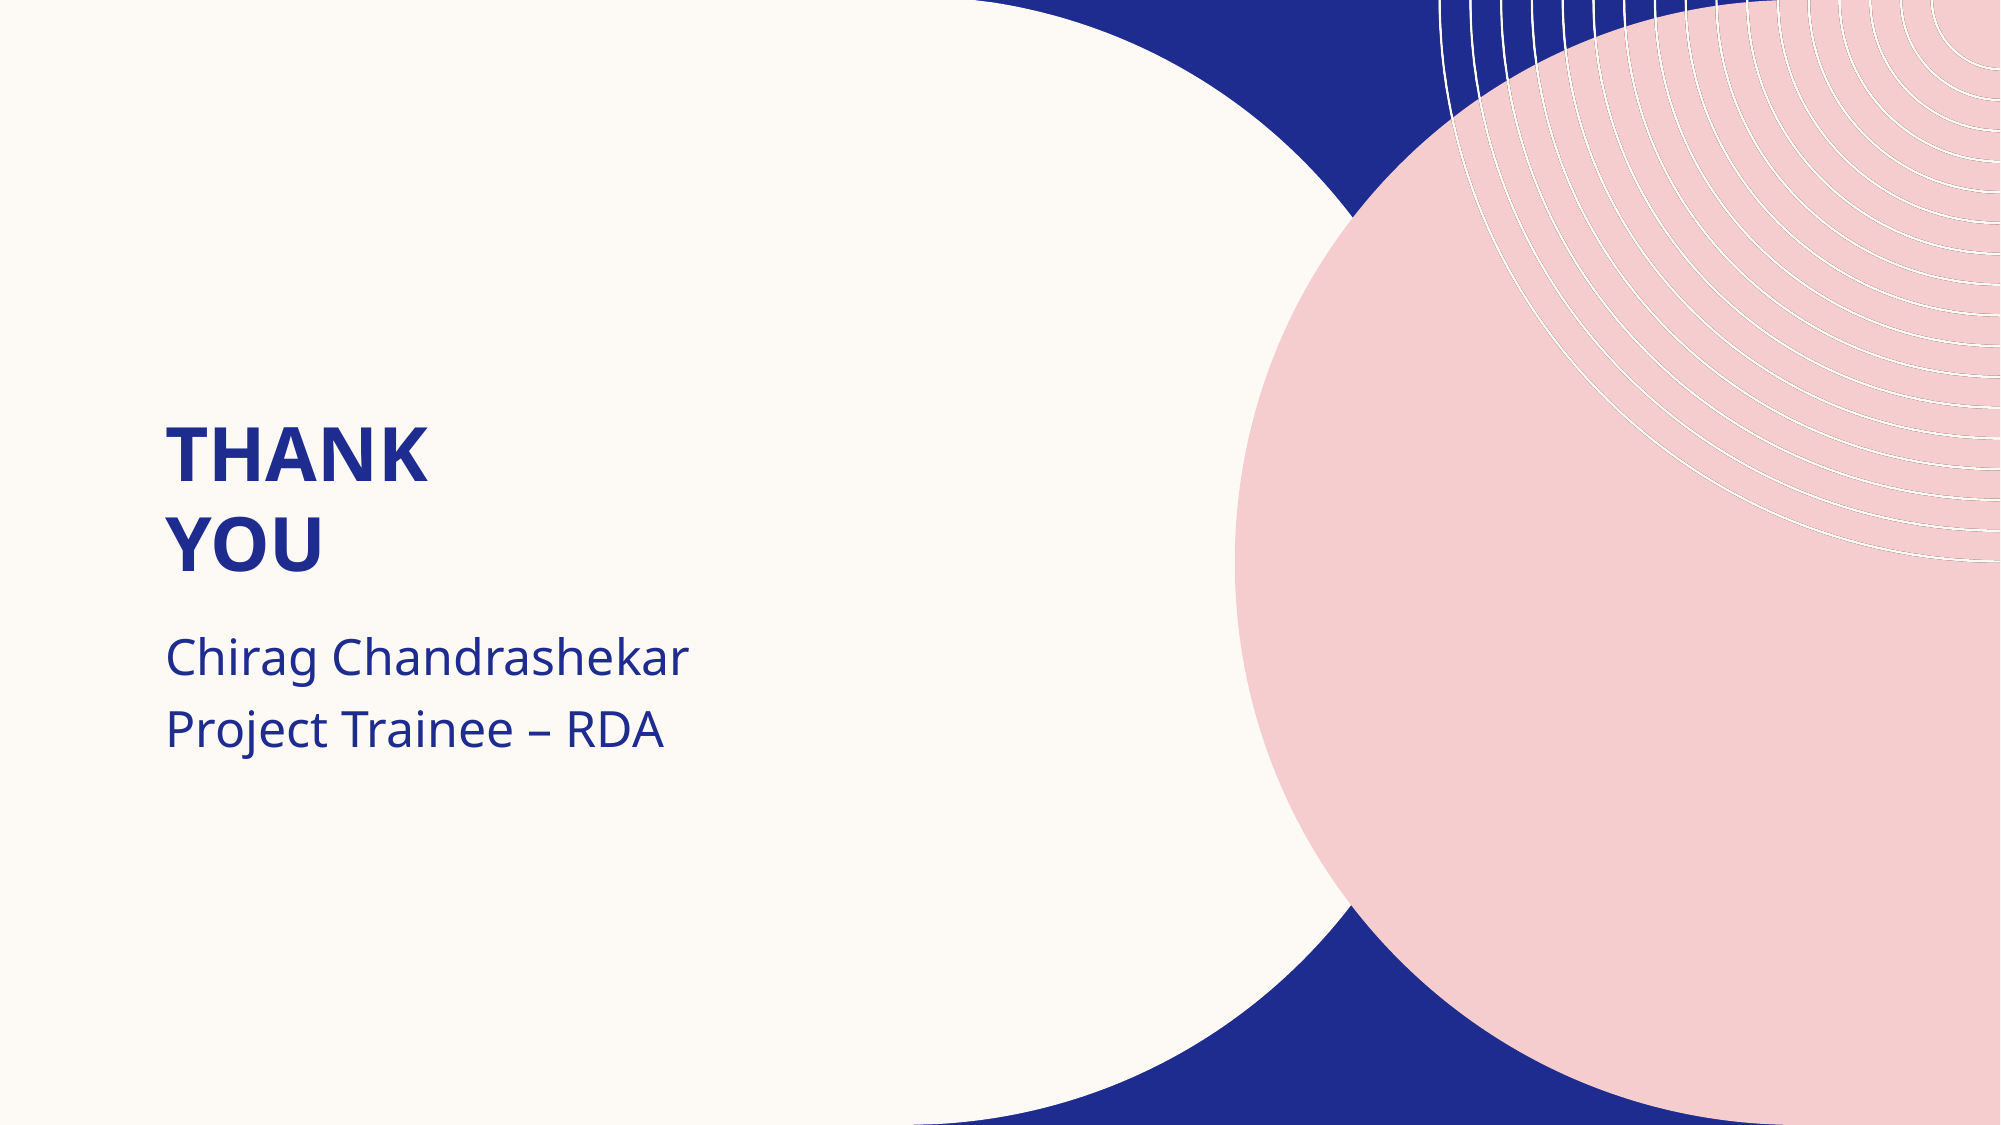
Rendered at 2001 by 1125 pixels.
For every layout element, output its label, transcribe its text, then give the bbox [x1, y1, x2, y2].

picture [1438, 0, 2001, 563]
subtitle Chirag Chandrashekar Project Trainee – RDA [150, 625, 1088, 993]
title Thank you [150, 139, 1088, 587]
